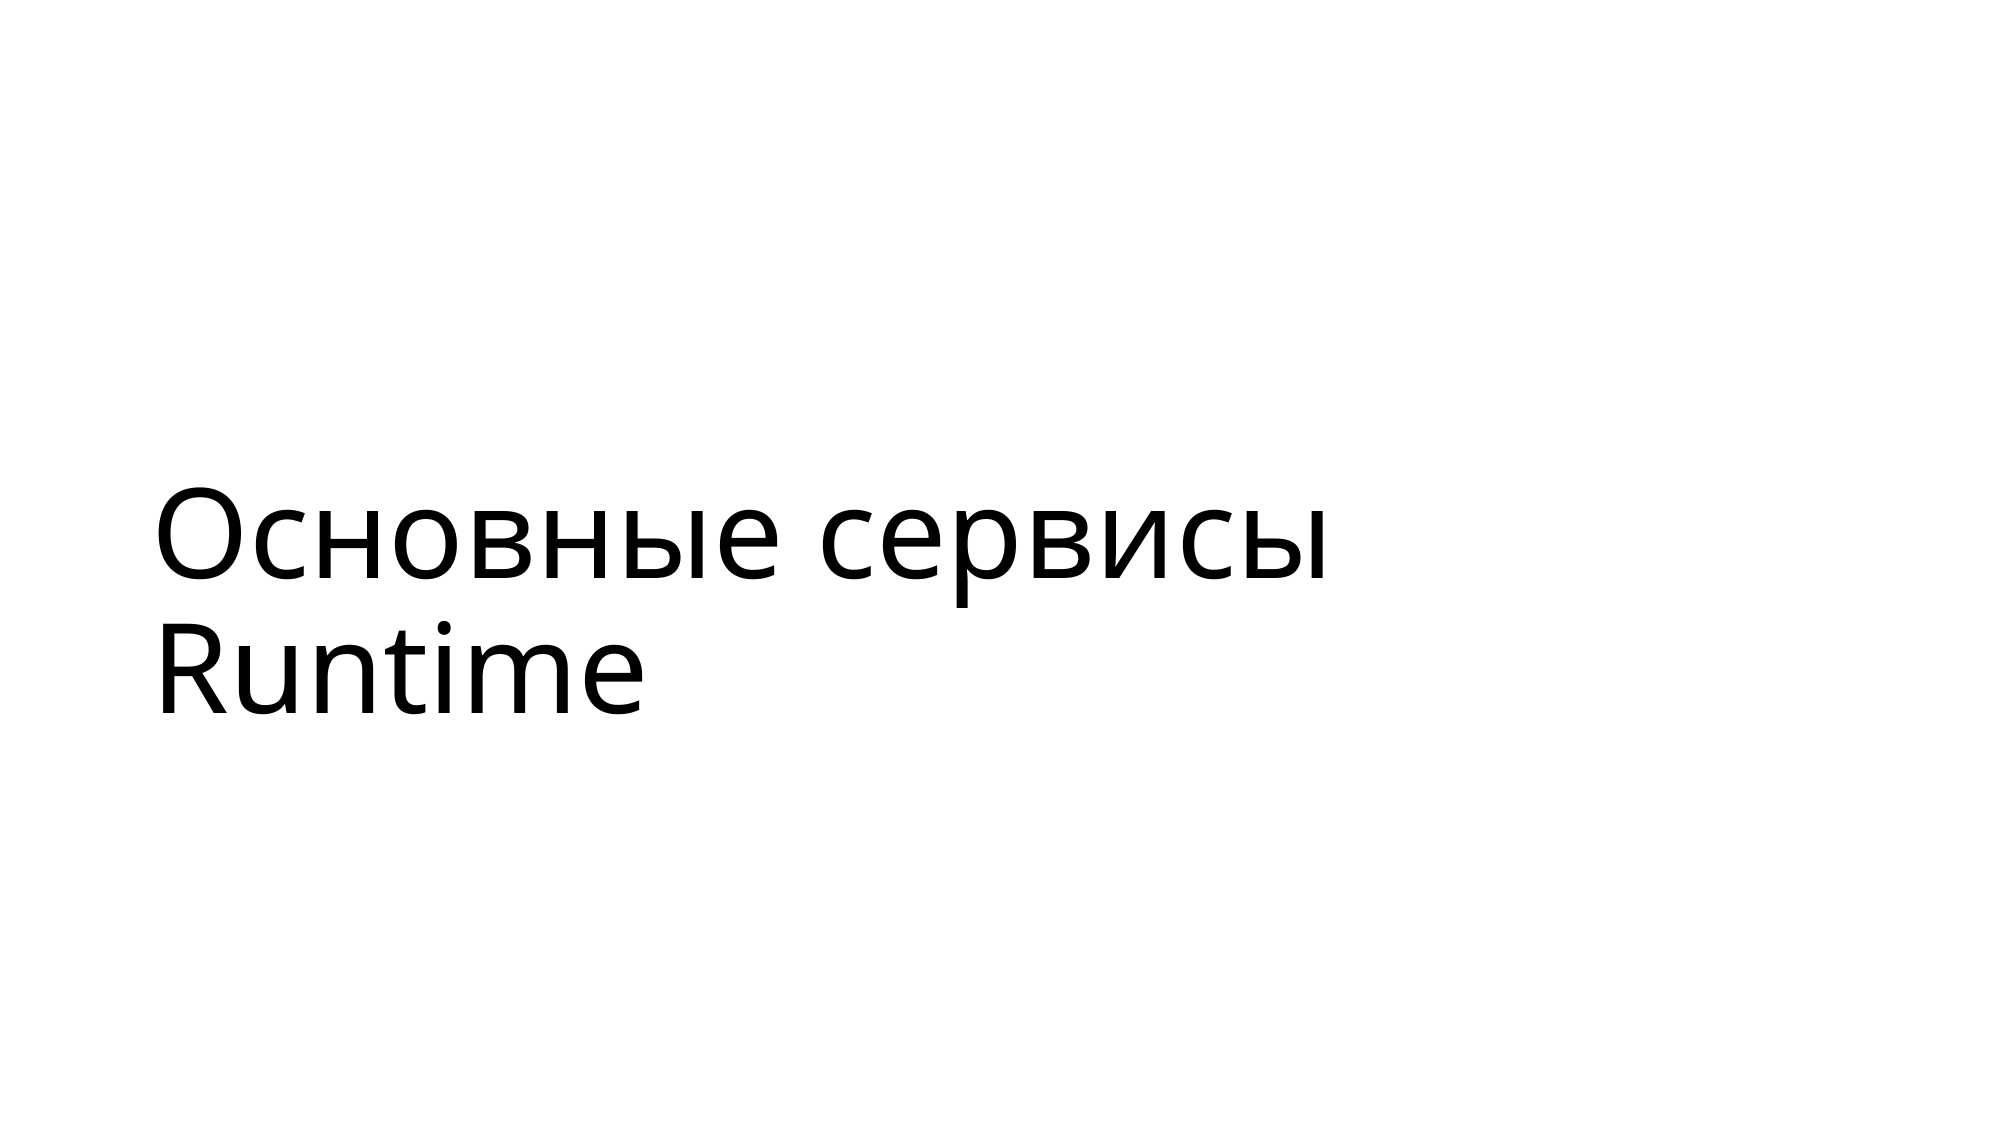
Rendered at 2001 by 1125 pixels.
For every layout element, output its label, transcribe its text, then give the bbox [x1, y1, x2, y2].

title Основные сервисы Runtime [136, 280, 1862, 749]
